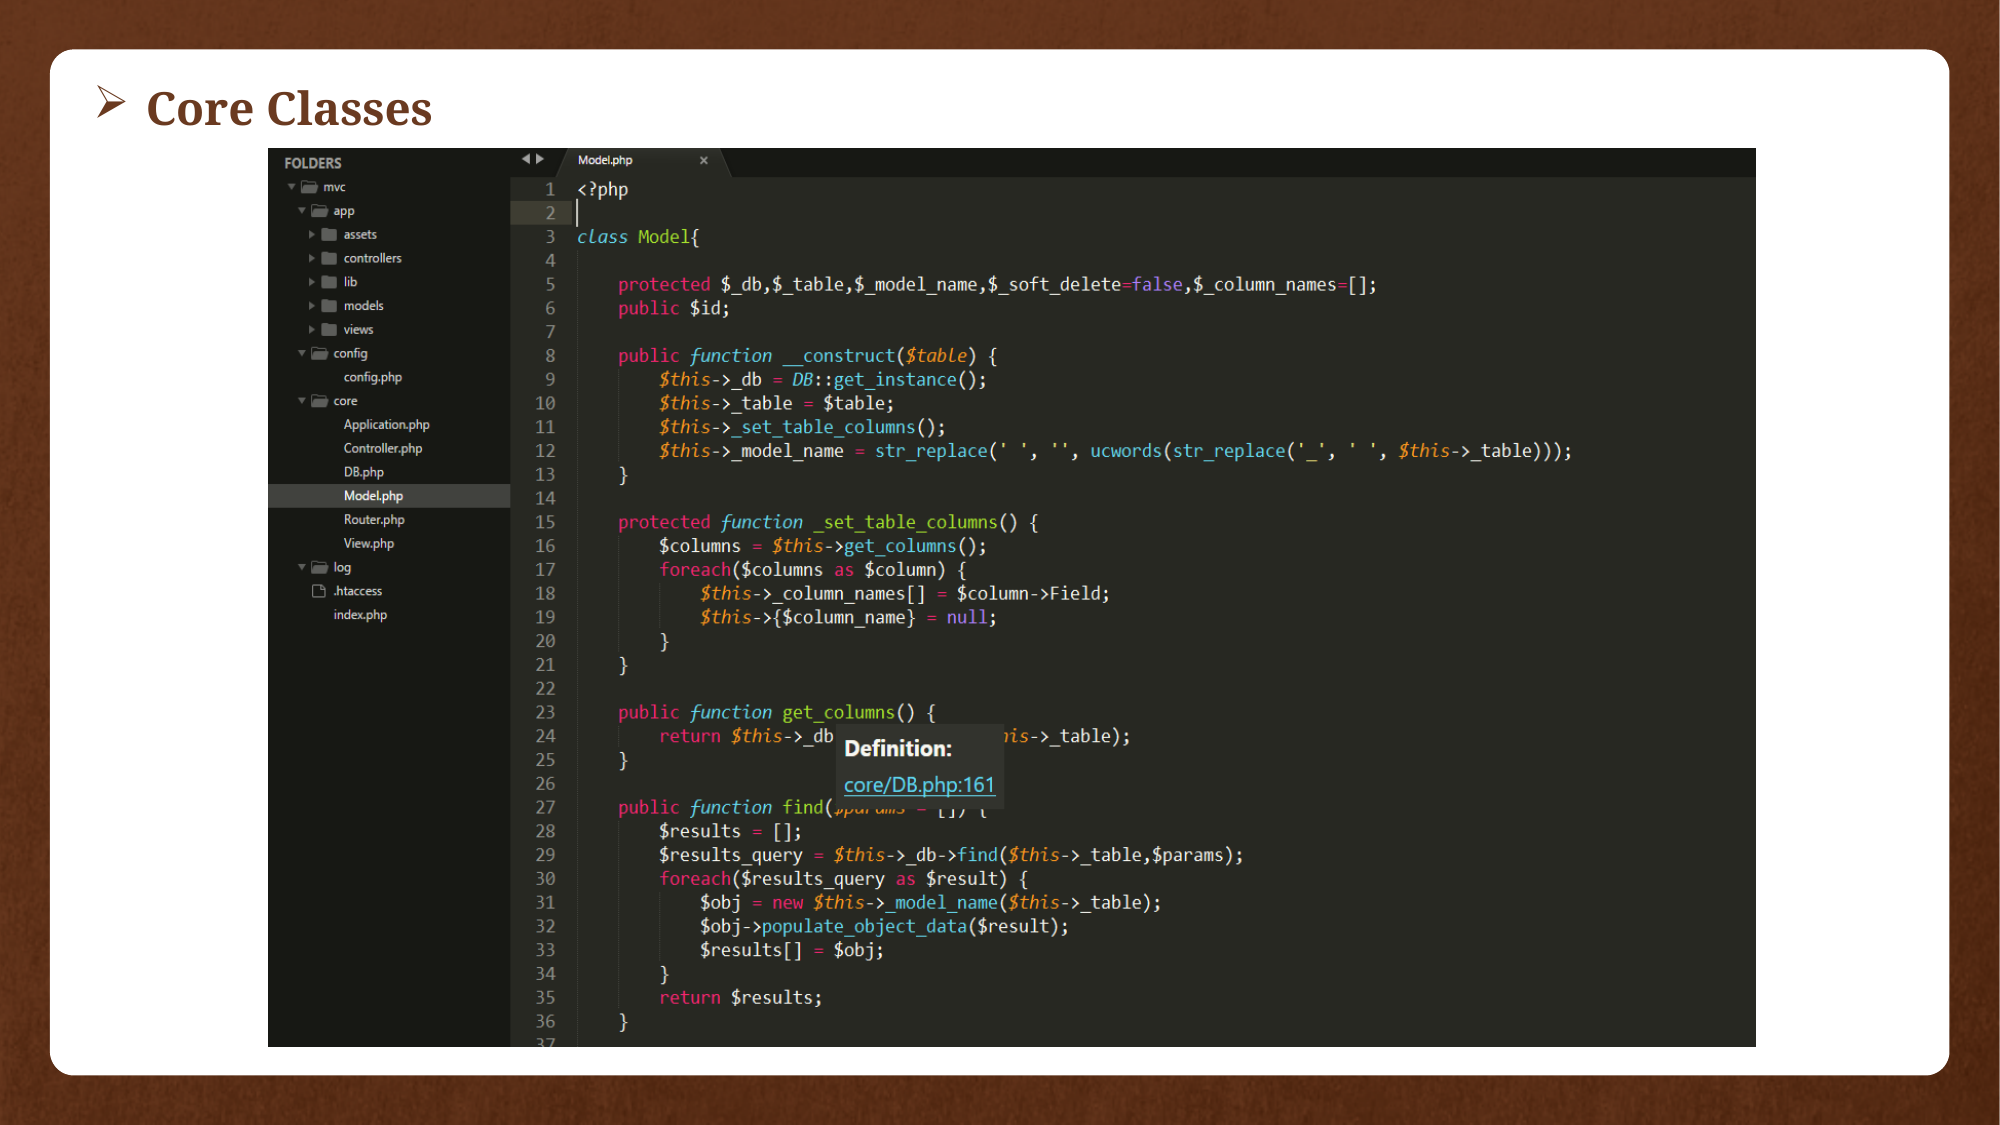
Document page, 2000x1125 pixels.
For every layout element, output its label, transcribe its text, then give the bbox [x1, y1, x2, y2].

picture [268, 148, 1756, 1047]
list Core Classes [78, 78, 1922, 870]
